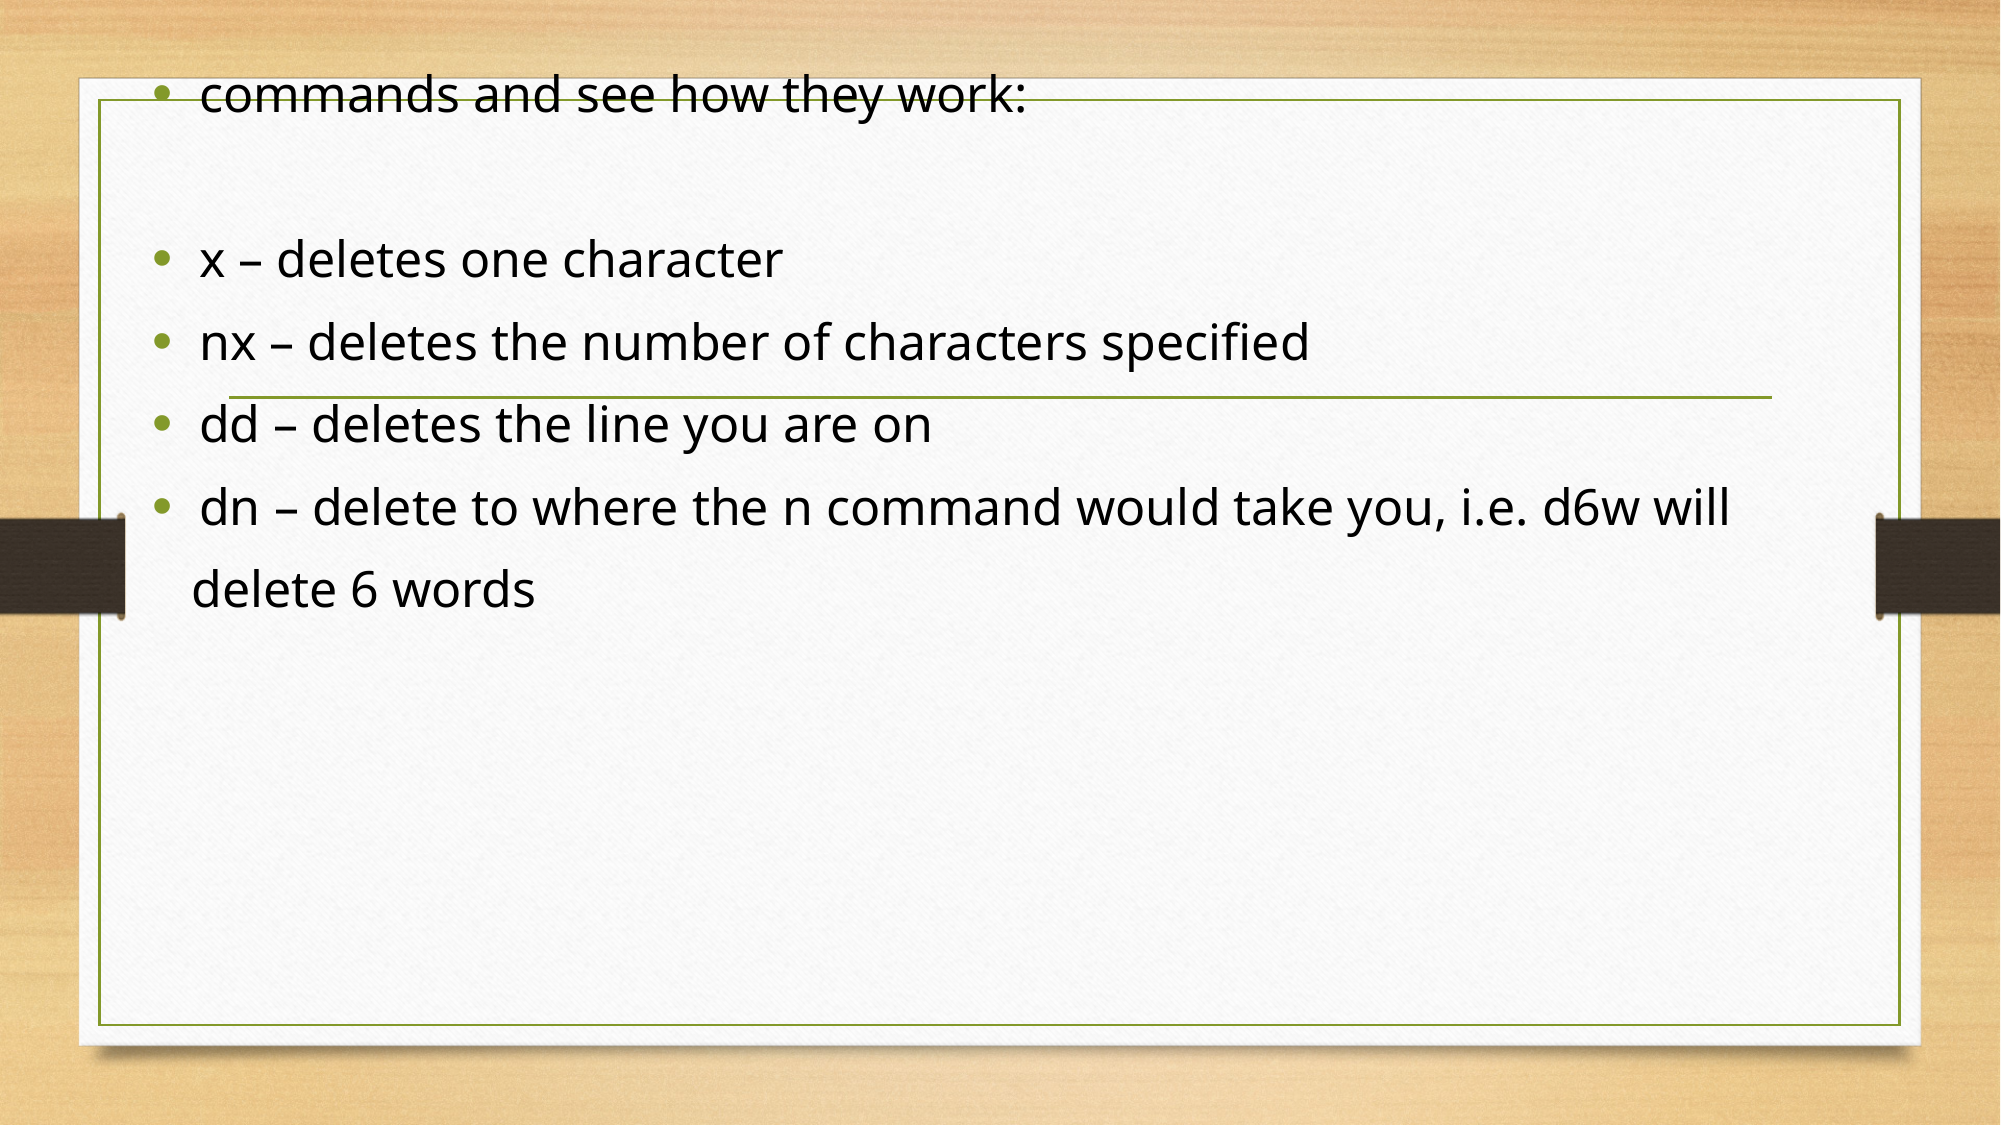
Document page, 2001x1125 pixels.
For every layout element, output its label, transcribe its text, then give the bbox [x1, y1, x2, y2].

list commands and see how they work: x – deletes one character nx – deletes the number of characters specified dd – deletes the line you are on dn – delete to where the n command would take you, i.e. d6w will delete 6 words [137, 55, 1863, 1014]
picture [0, 0, 2001, 1125]
